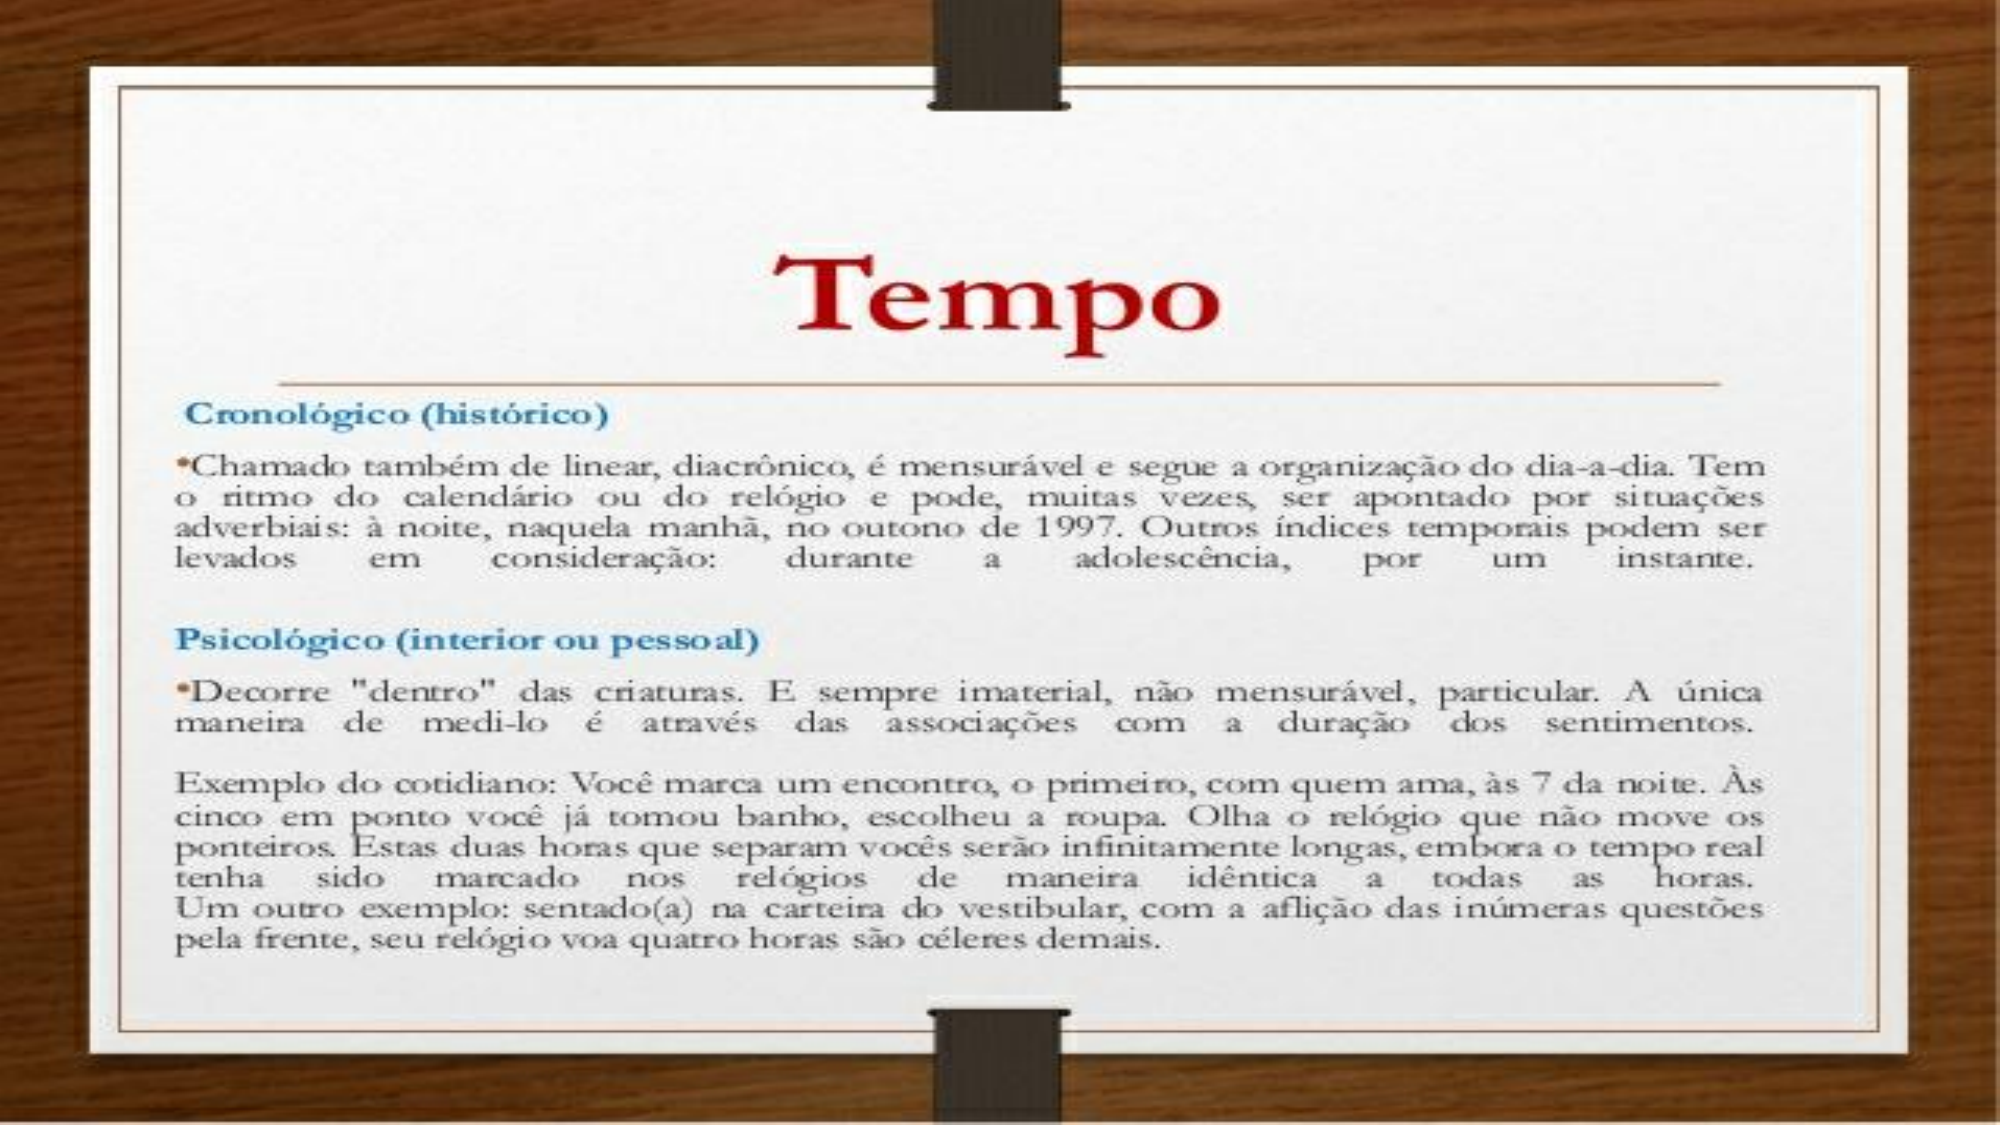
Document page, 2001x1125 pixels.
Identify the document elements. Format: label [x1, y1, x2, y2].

list [0, 0, 2000, 1125]
